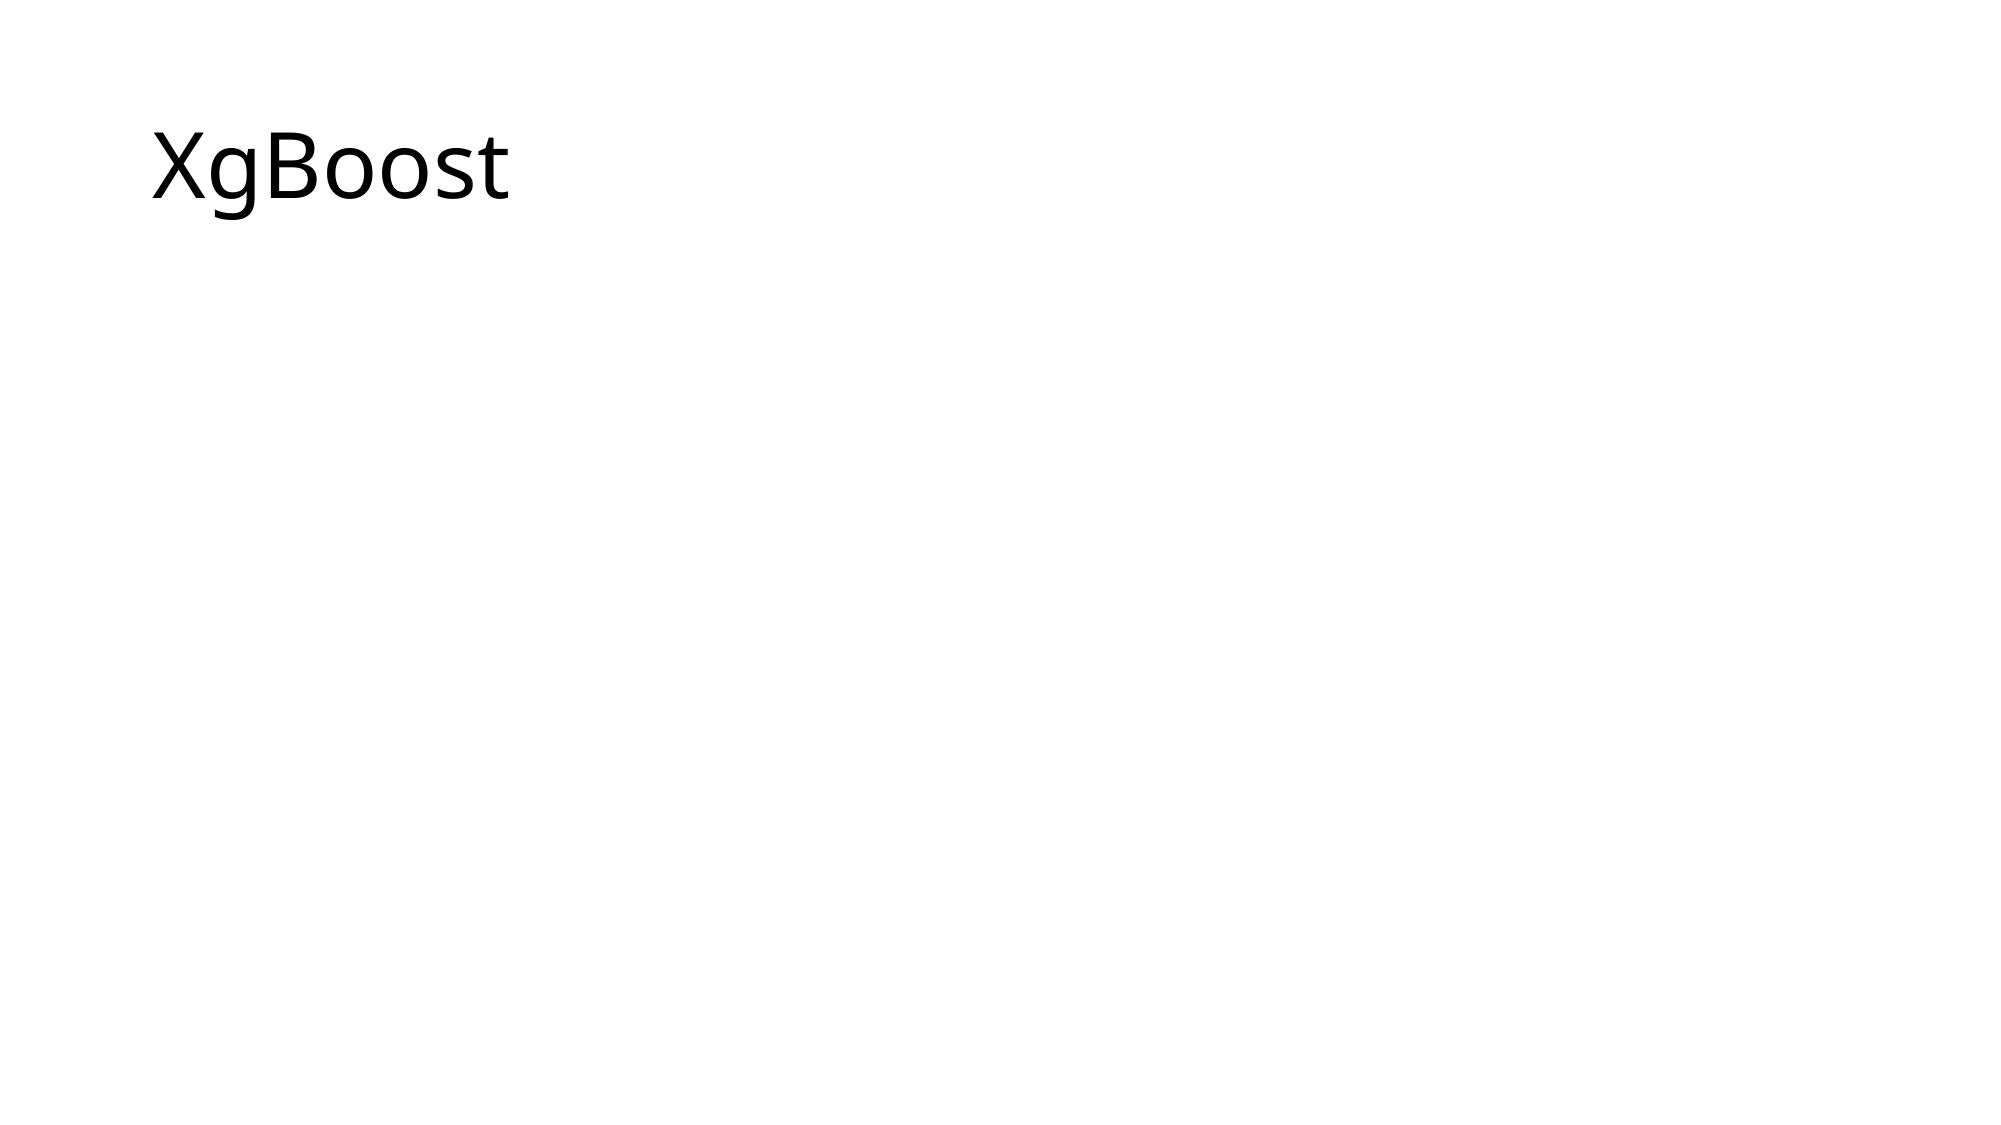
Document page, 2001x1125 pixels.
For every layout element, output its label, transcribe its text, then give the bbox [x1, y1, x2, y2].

title XgBoost [137, 59, 1863, 278]
